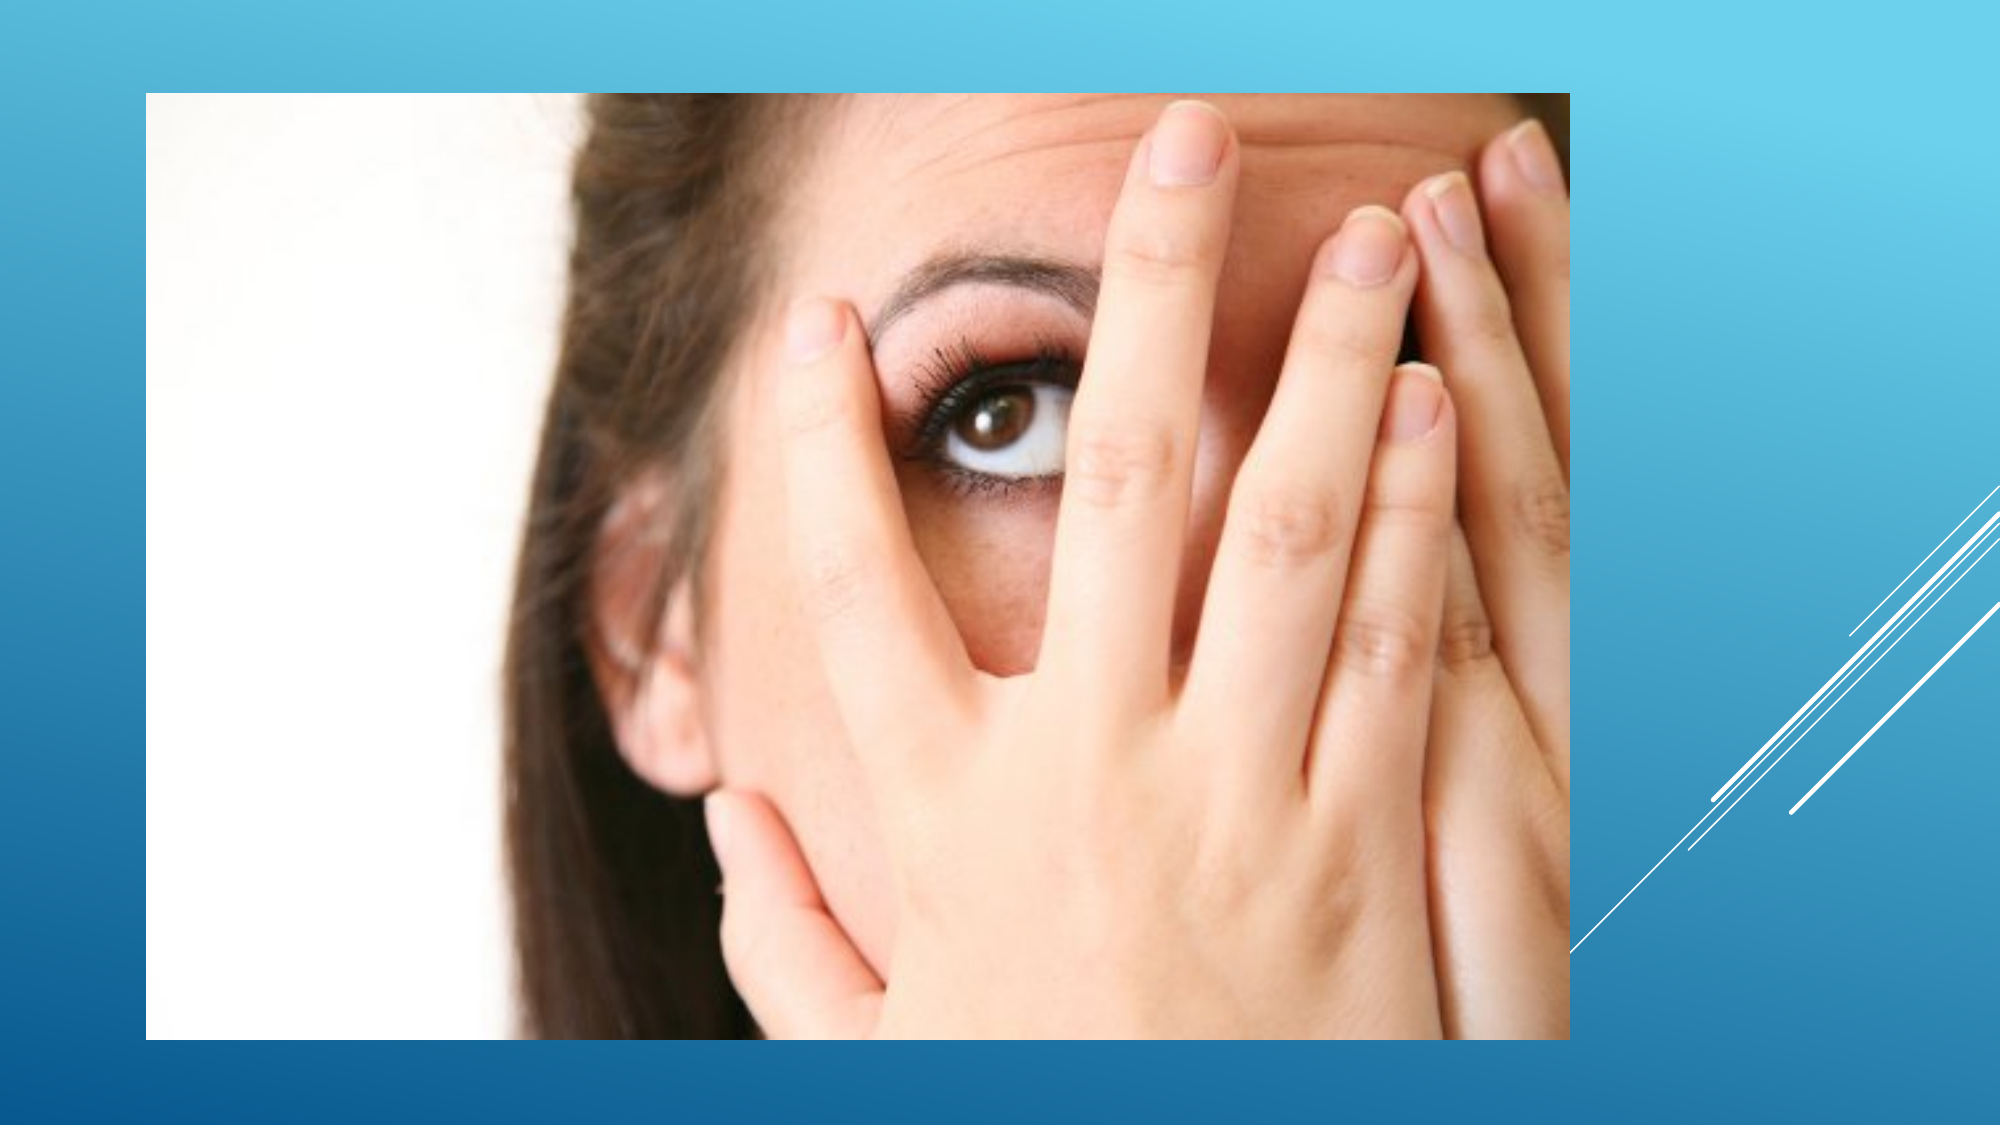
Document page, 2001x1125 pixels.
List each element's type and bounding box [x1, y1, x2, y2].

picture [146, 93, 1570, 1040]
